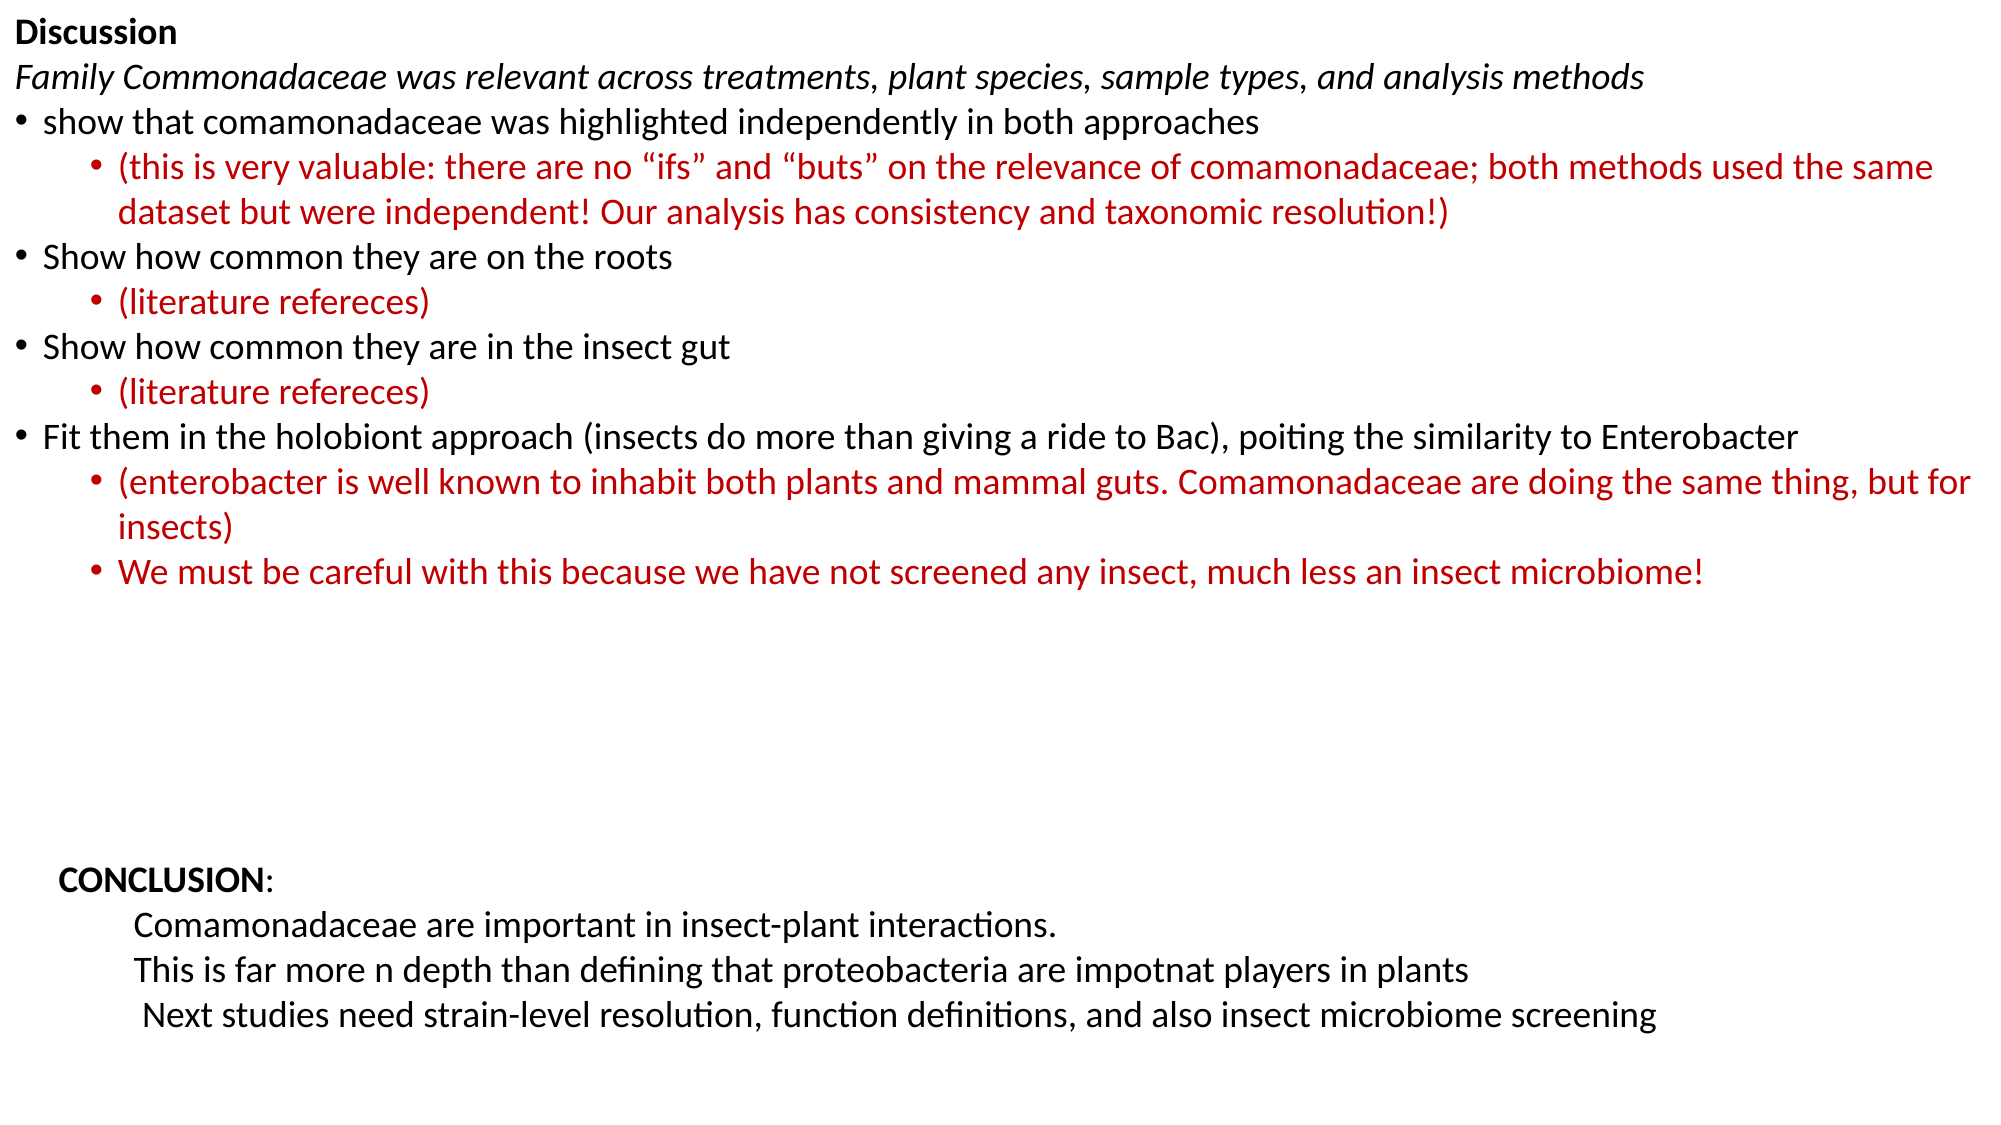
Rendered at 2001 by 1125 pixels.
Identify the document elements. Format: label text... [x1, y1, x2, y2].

text_box Discussion Family Commonadaceae was relevant across treatments, plant species, sample types, and analysis methods show that comamonadaceae was highlighted independently in both approaches (this is very valuable: there are no “ifs” and “buts” on the relevance of comamonadaceae; both methods used the same dataset but were independent! Our analysis has consistency and taxonomic resolution!) Show how common they are on the roots (literature refereces) Show how common they are in the insect gut (literature refereces) Fit them in the holobiont approach (insects do more than giving a ride to Bac), poiting the similarity to Enterobacter (enterobacter is well known to inhabit both plants and mammal guts. Comamonadaceae are doing the same thing, but for insects) We must be careful with this because we have not screened any insect, much less an insect microbiome! [0, 0, 2000, 600]
text_box CONCLUSION: Comamonadaceae are important in insect-plant interactions. This is far more n depth than defining that proteobacteria are impotnat players in plants Next studies need strain-level resolution, function definitions, and also insect microbiome screening [43, 847, 1915, 1043]
